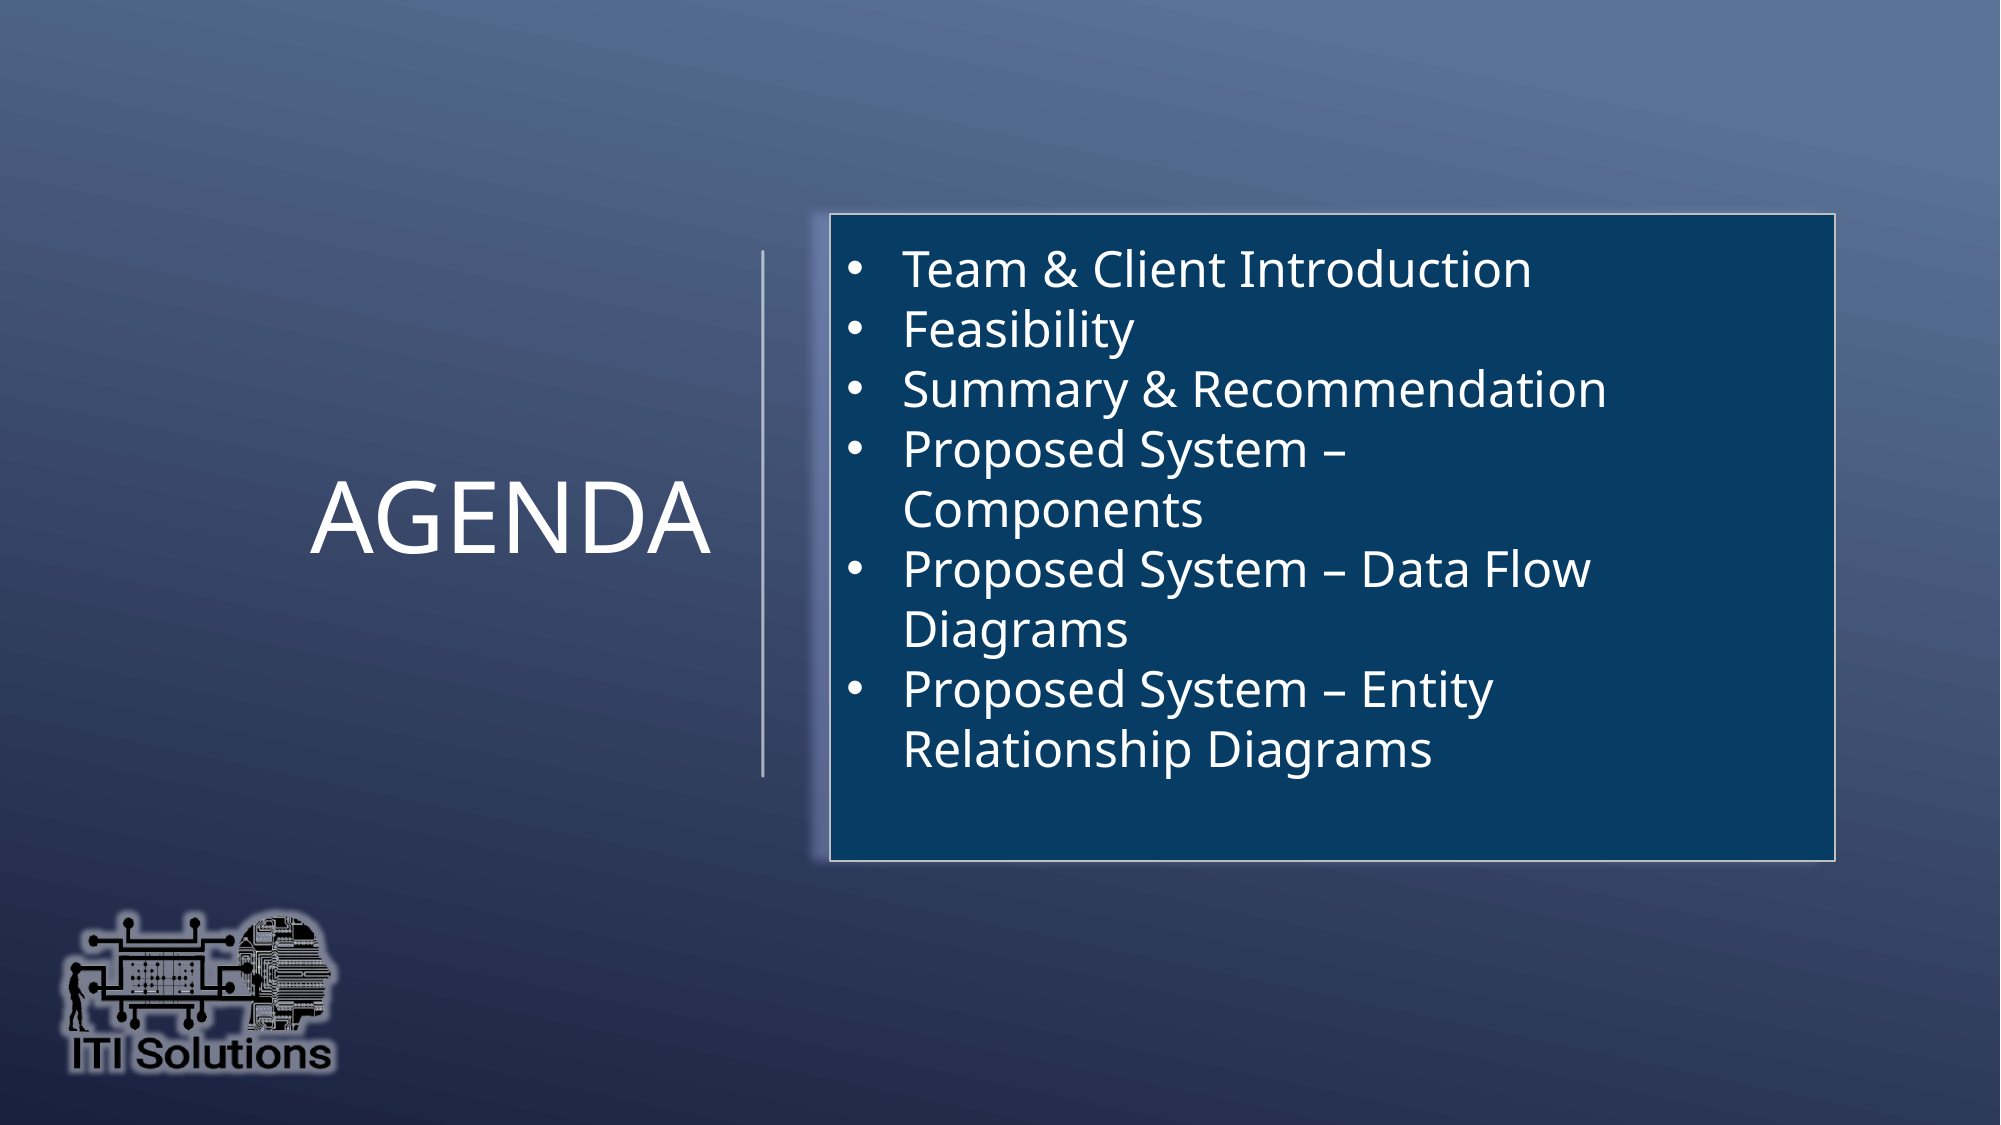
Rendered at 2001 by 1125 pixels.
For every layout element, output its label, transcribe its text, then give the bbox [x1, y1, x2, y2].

picture [63, 914, 335, 1077]
text_box Team & Client Introduction Feasibility Summary & Recommendation Proposed System – Components Proposed System – Data Flow Diagrams Proposed System – Entity Relationship Diagrams [831, 230, 1650, 785]
table_cell Jorge [61, 912, 338, 1080]
text_box [828, 212, 1836, 862]
title Agenda [112, 112, 727, 915]
text_box [0, 0, 2000, 1125]
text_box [1510, 485, 2000, 1013]
